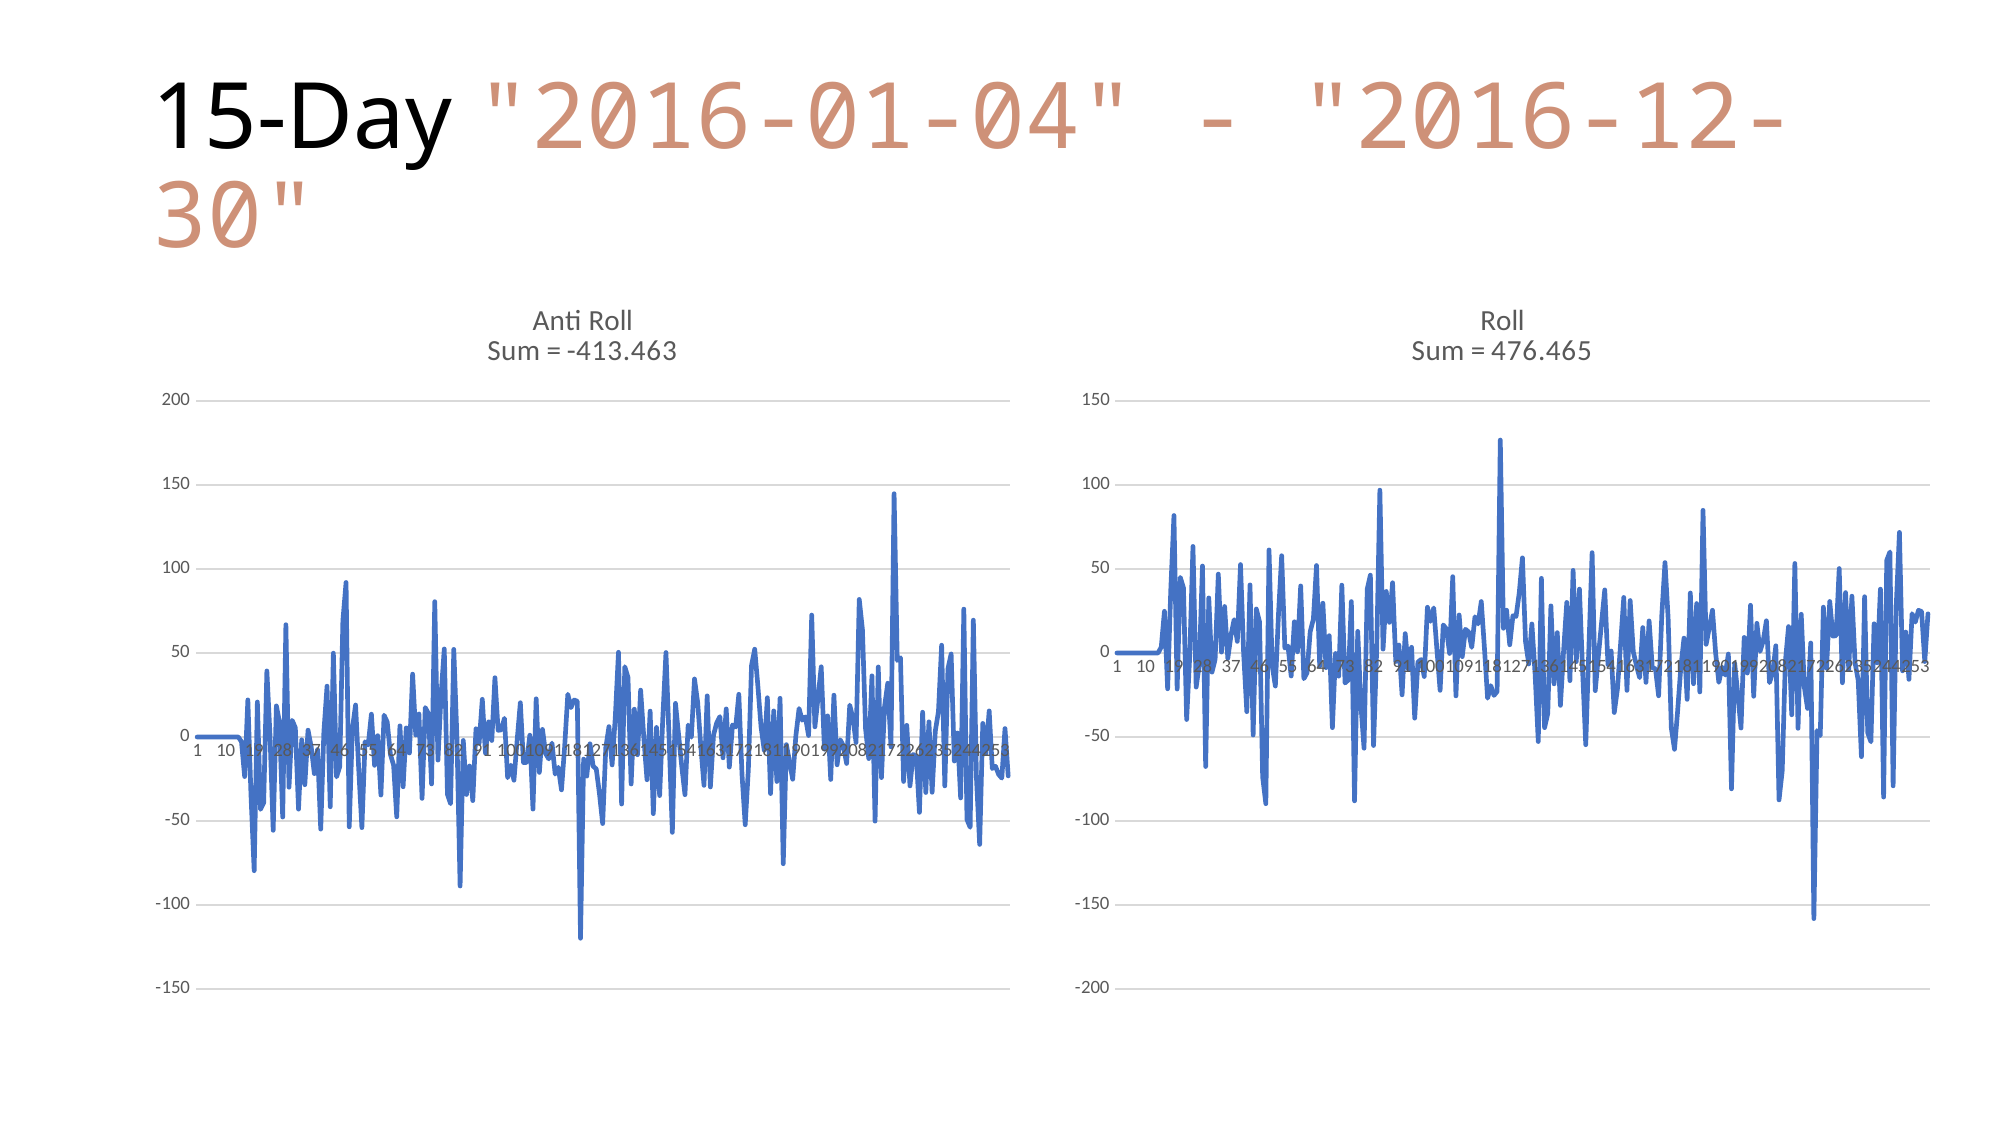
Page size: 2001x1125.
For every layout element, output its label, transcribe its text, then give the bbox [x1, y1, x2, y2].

title 15-Day "2016-01-04" - "2016-12-30" [137, 59, 1863, 278]
chart [1057, 277, 1948, 1014]
chart [137, 277, 1028, 1014]
